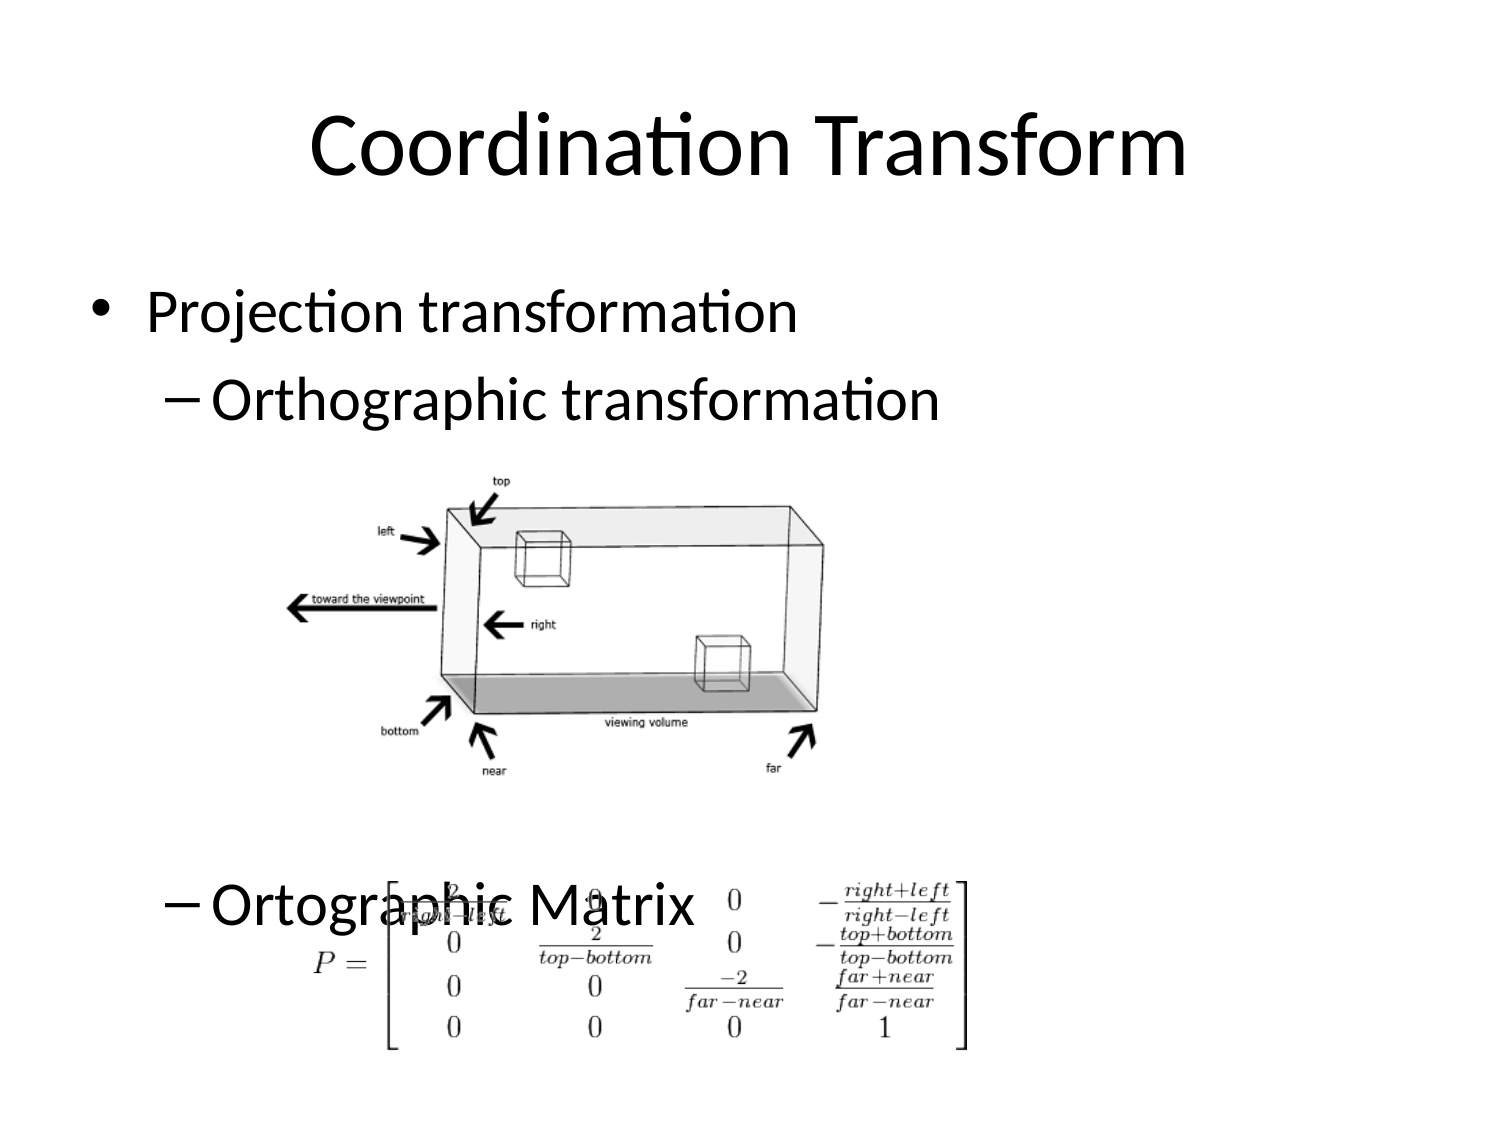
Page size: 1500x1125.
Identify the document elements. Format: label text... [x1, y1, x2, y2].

list Projection transformation Orthographic transformation Ortographic Matrix [75, 262, 1425, 1005]
picture [277, 455, 845, 790]
title Coordination Transform [75, 45, 1425, 233]
picture [312, 881, 967, 1052]
